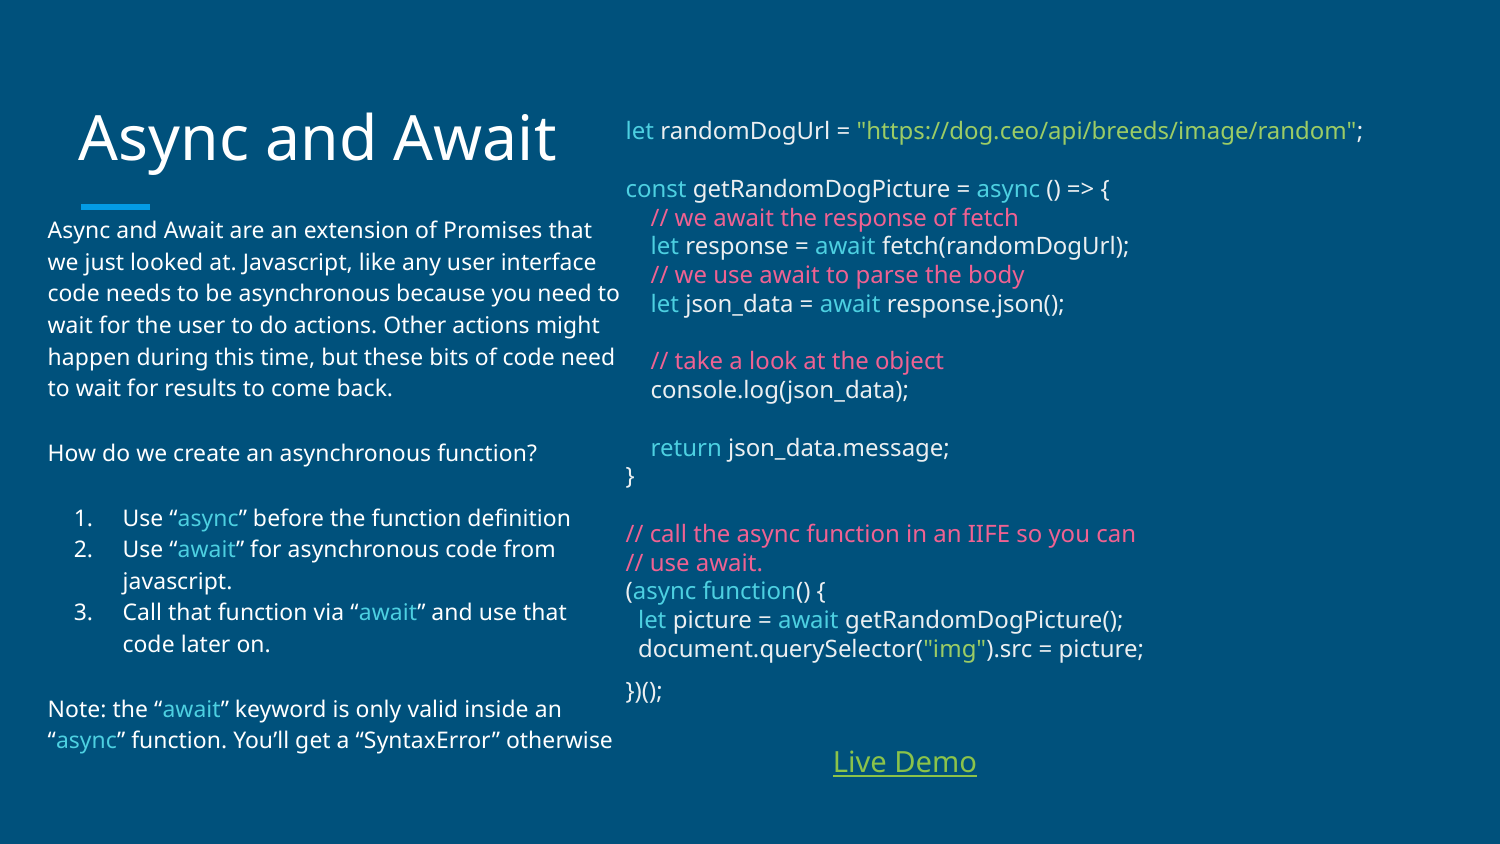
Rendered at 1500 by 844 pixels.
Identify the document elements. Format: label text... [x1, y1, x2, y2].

text_box let randomDogUrl = "https://dog.ceo/api/breeds/image/random"; const getRandomDogPicture = async () => { // we await the response of fetch let response = await fetch(randomDogUrl); // we use await to parse the body let json_data = await response.json(); // take a look at the object console.log(json_data); return json_data.message; } // call the async function in an IIFE so you can // use await. (async function() { let picture = await getRandomDogPicture(); document.querySelector("img").src = picture; })(); [610, 100, 1500, 593]
list Async and Await are an extension of Promises that we just looked at. Javascript, like any user interface code needs to be asynchronous because you need to wait for the user to do actions. Other actions might happen during this time, but these bits of code need to wait for results to come back. How do we create an asynchronous function? Use “async” before the function definition Use “await” for asynchronous code from javascript. Call that function via “await” and use that code later on. Note: the “await” keyword is only valid inside an “async” function. You’ll get a “SyntaxError” otherwise [32, 196, 637, 702]
text_box Live Demo [817, 728, 1311, 795]
title Async and Await [63, 75, 1437, 188]
